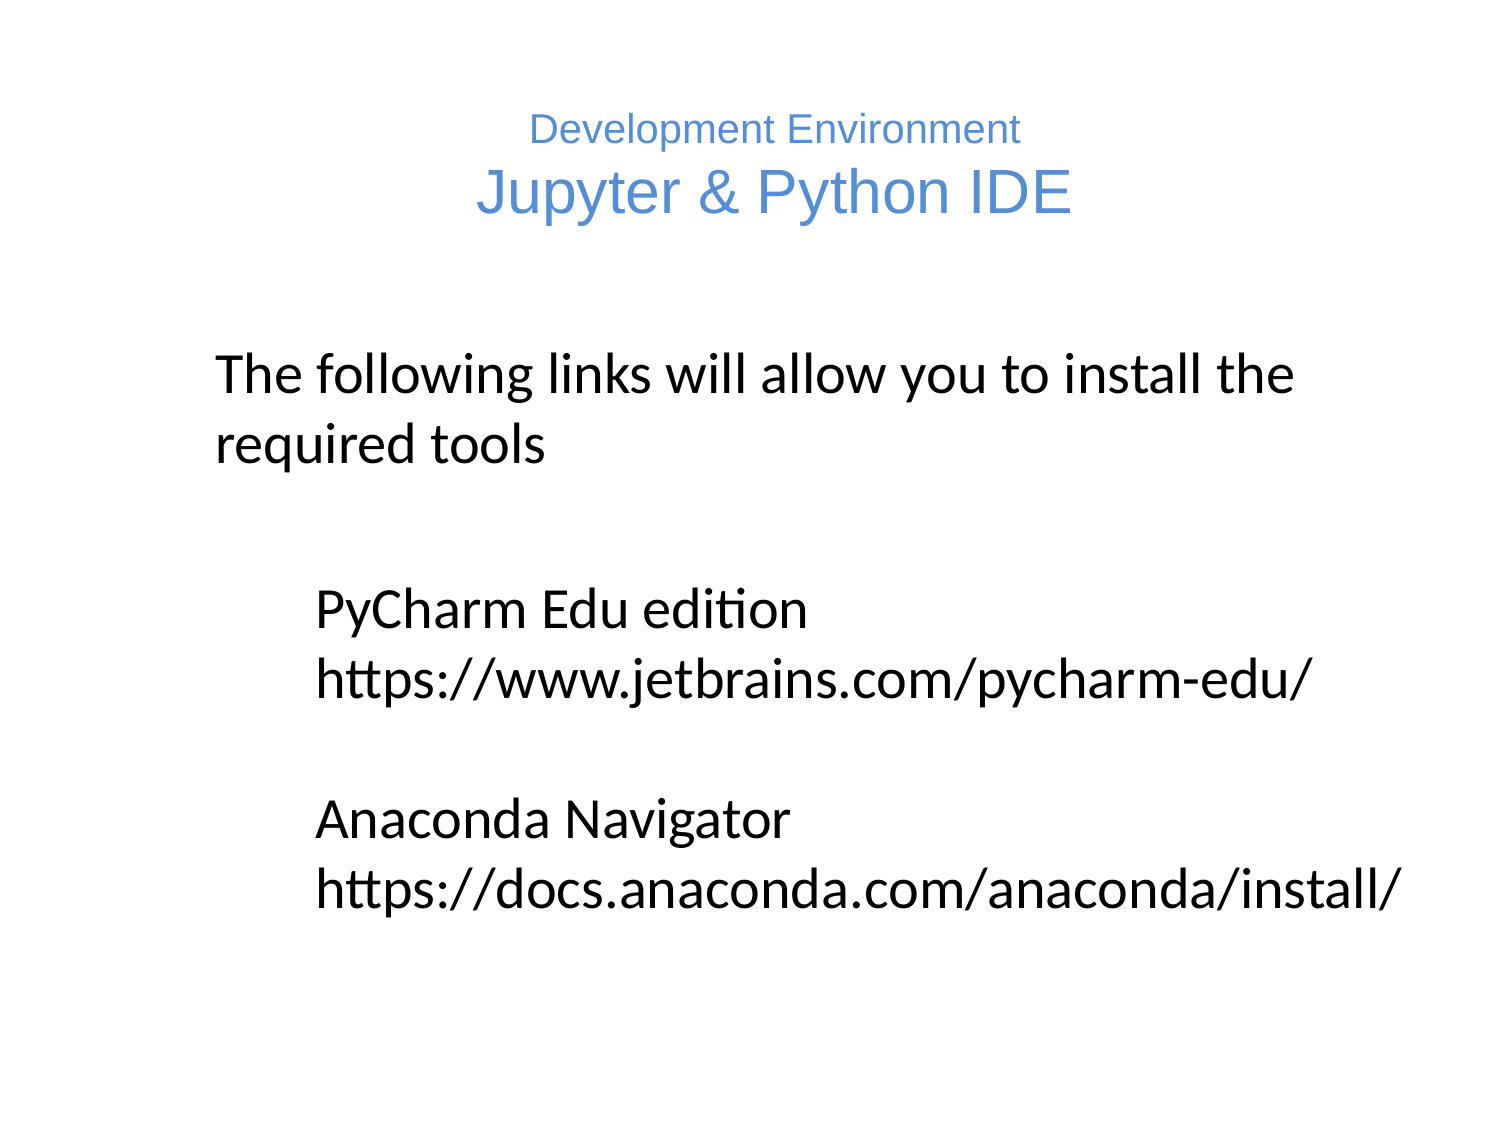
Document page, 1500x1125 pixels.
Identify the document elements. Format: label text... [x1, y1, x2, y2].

text_box Development Environment Jupyter & Python IDE [99, 70, 1450, 258]
text_box The following links will allow you to install the required tools [125, 258, 1343, 483]
text_box PyCharm Edu edition https://www.jetbrains.com/pycharm-edu/ Anaconda Navigator https://docs.anaconda.com/anaconda/install/ [300, 562, 1418, 928]
